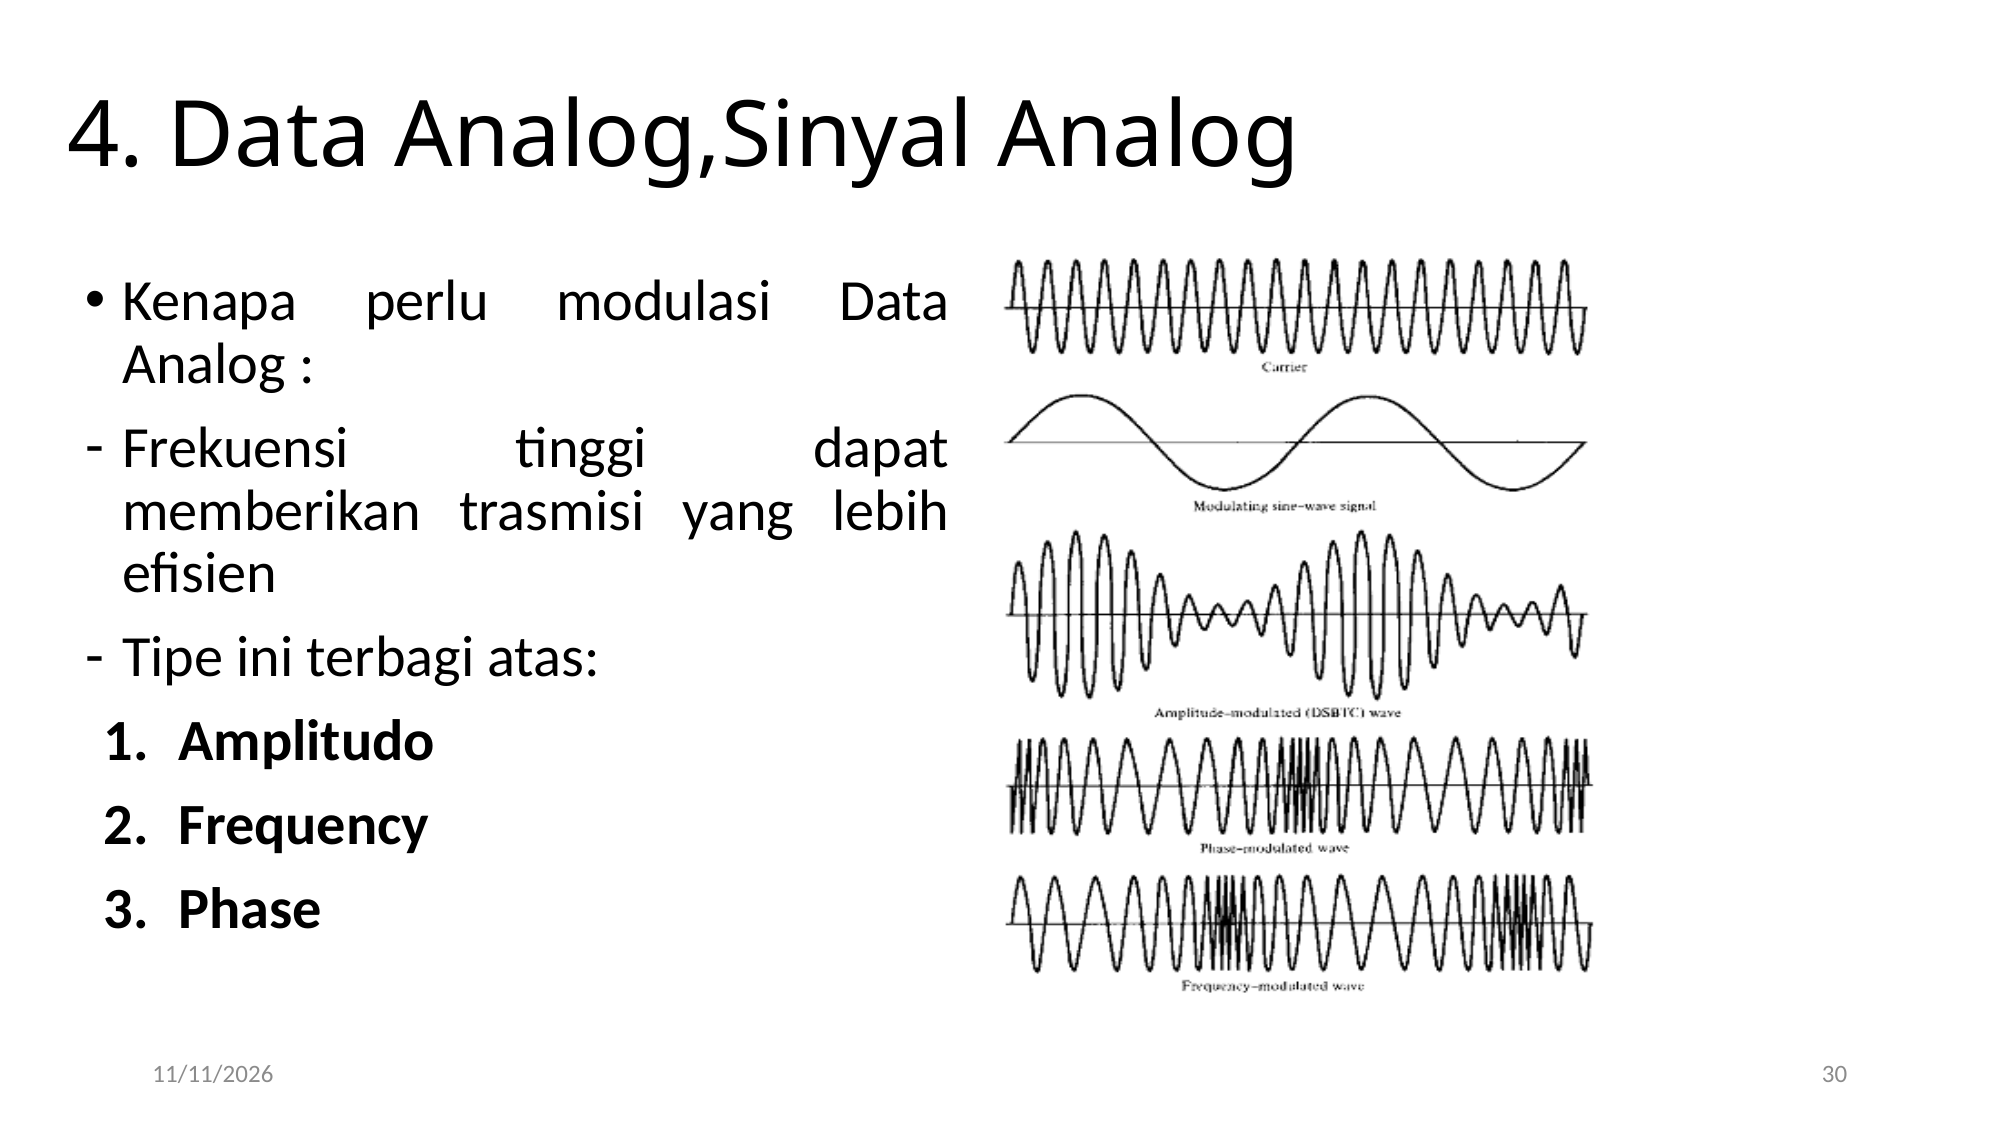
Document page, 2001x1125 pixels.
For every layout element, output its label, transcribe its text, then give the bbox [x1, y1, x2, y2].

picture [999, 232, 1626, 1010]
title 4. Data Analog,Sinyal Analog [52, 28, 1778, 246]
slide_number 30 [1412, 1042, 1863, 1103]
list Kenapa perlu modulasi Data Analog : Frekuensi tinggi dapat memberikan trasmisi yang lebih efisien Tipe ini terbagi atas: Amplitudo Frequency Phase [69, 262, 965, 1050]
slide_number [137, 1042, 588, 1103]
